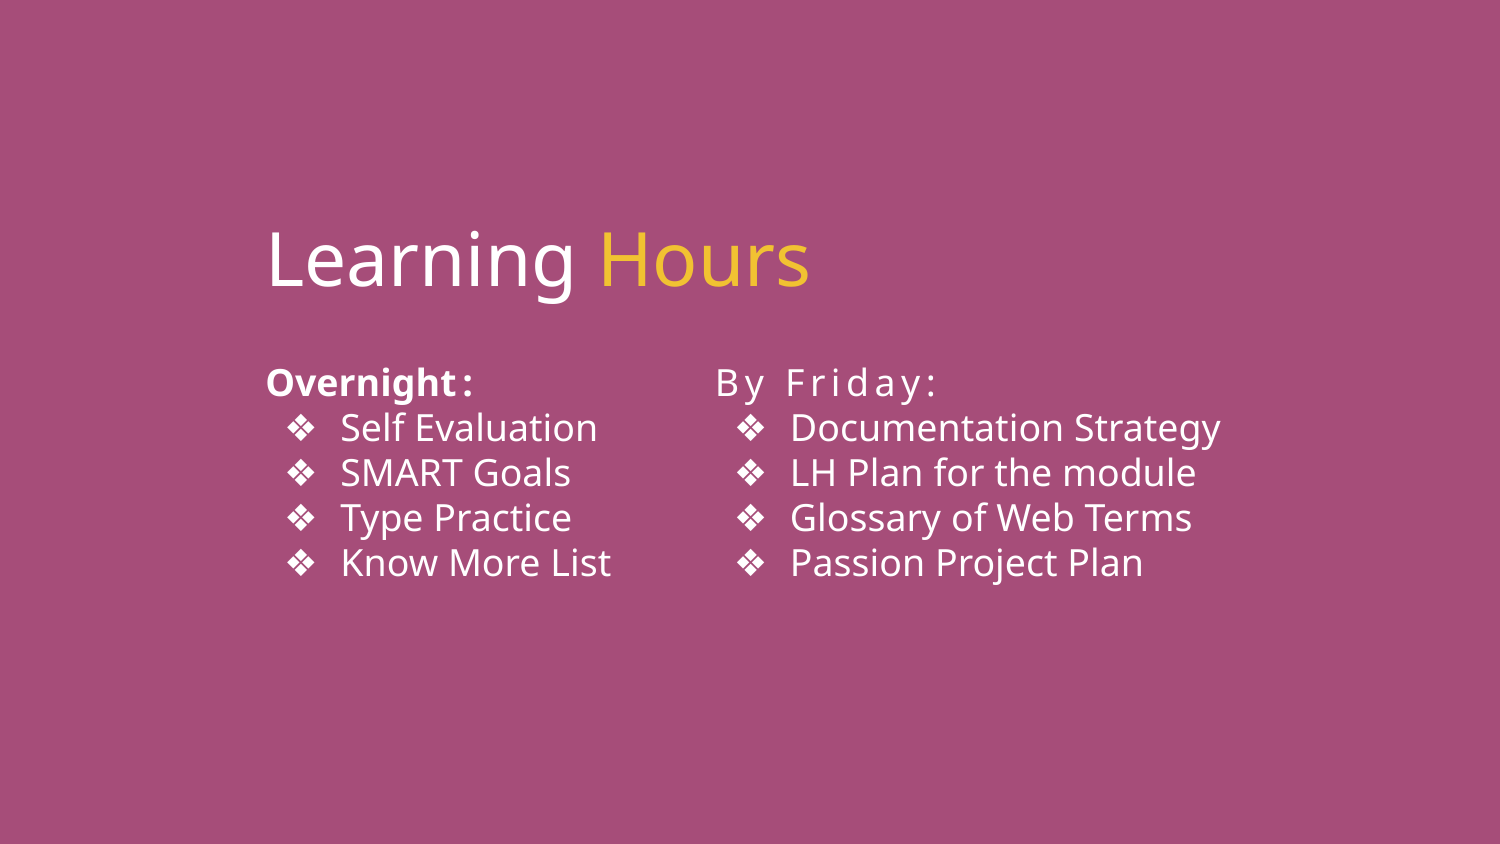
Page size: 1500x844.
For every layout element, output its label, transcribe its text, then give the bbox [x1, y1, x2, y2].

text_box Learning Hours [250, 114, 953, 317]
text_box Overnight : Self Evaluation SMART Goals Type Practice Know More List [250, 343, 699, 680]
text_box B y F r i d a y : Documentation Strategy LH Plan for the module Glossary of Web Terms Passion Project Plan [699, 343, 1250, 680]
